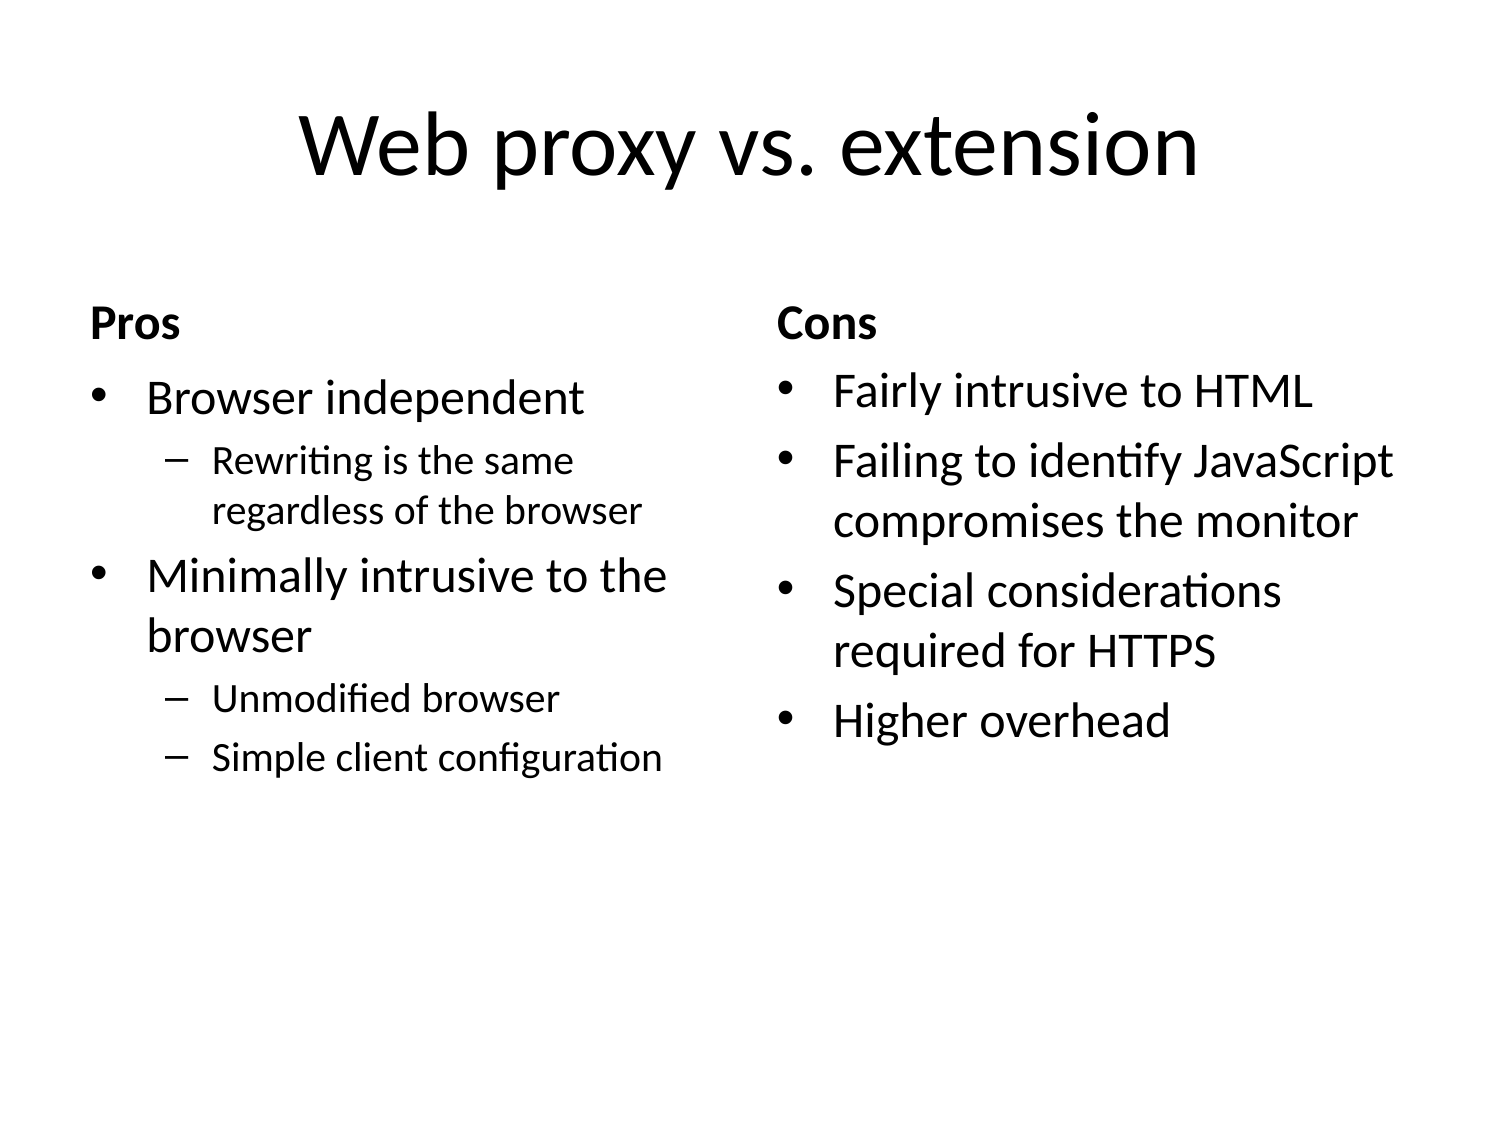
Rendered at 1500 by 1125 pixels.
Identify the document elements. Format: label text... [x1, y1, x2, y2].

list Fairly intrusive to HTML Failing to identify JavaScript compromises the monitor Special considerations required for HTTPS Higher overhead [761, 349, 1425, 999]
list Browser independent Rewriting is the same regardless of the browser Minimally intrusive to the browser Unmodified browser Simple client configuration [75, 356, 738, 1005]
list Cons [761, 251, 1425, 349]
title Web proxy vs. extension [75, 45, 1425, 233]
list Pros [75, 251, 738, 356]
